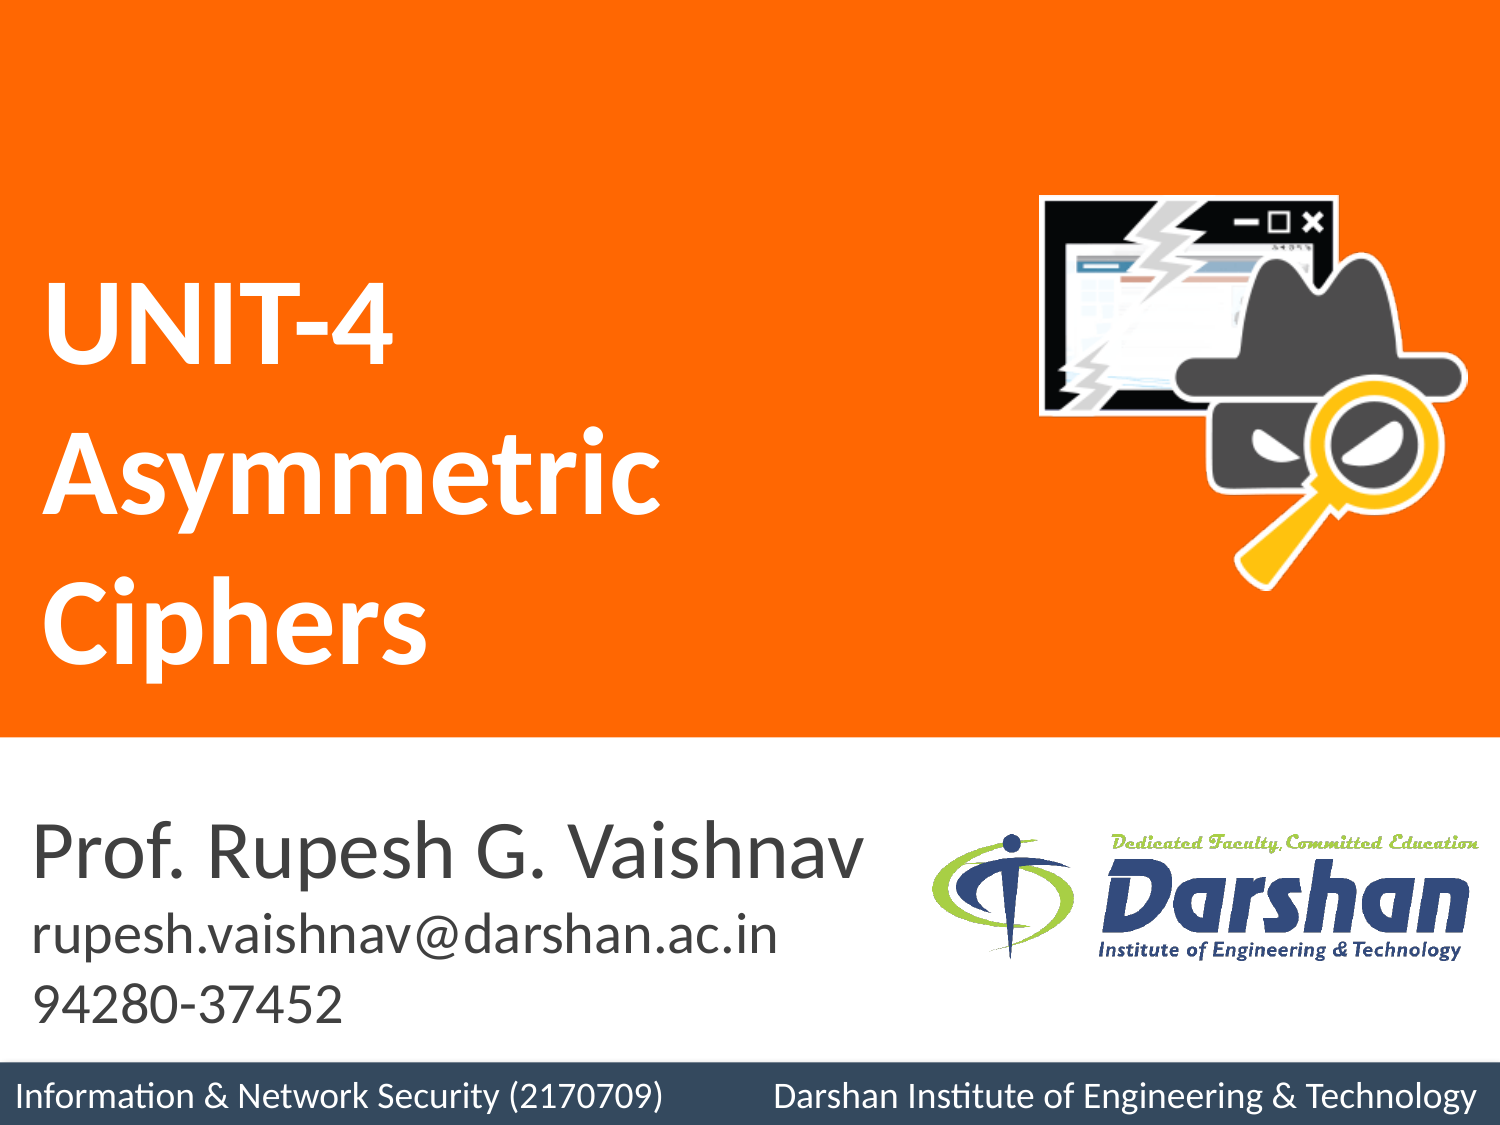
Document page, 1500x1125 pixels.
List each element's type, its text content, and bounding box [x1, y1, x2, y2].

picture [931, 833, 1479, 961]
title UNIT-4 Asymmetric Ciphers [27, 231, 1012, 394]
text_box [0, 0, 1500, 739]
text_box Information & Network Security (2170709) Darshan Institute of Engineering & Technology [0, 1062, 1500, 1125]
subtitle Prof. Rupesh G. Vaishnav rupesh.vaishnav@darshan.ac.in 94280-37452 [16, 787, 916, 1060]
picture [1039, 195, 1468, 592]
